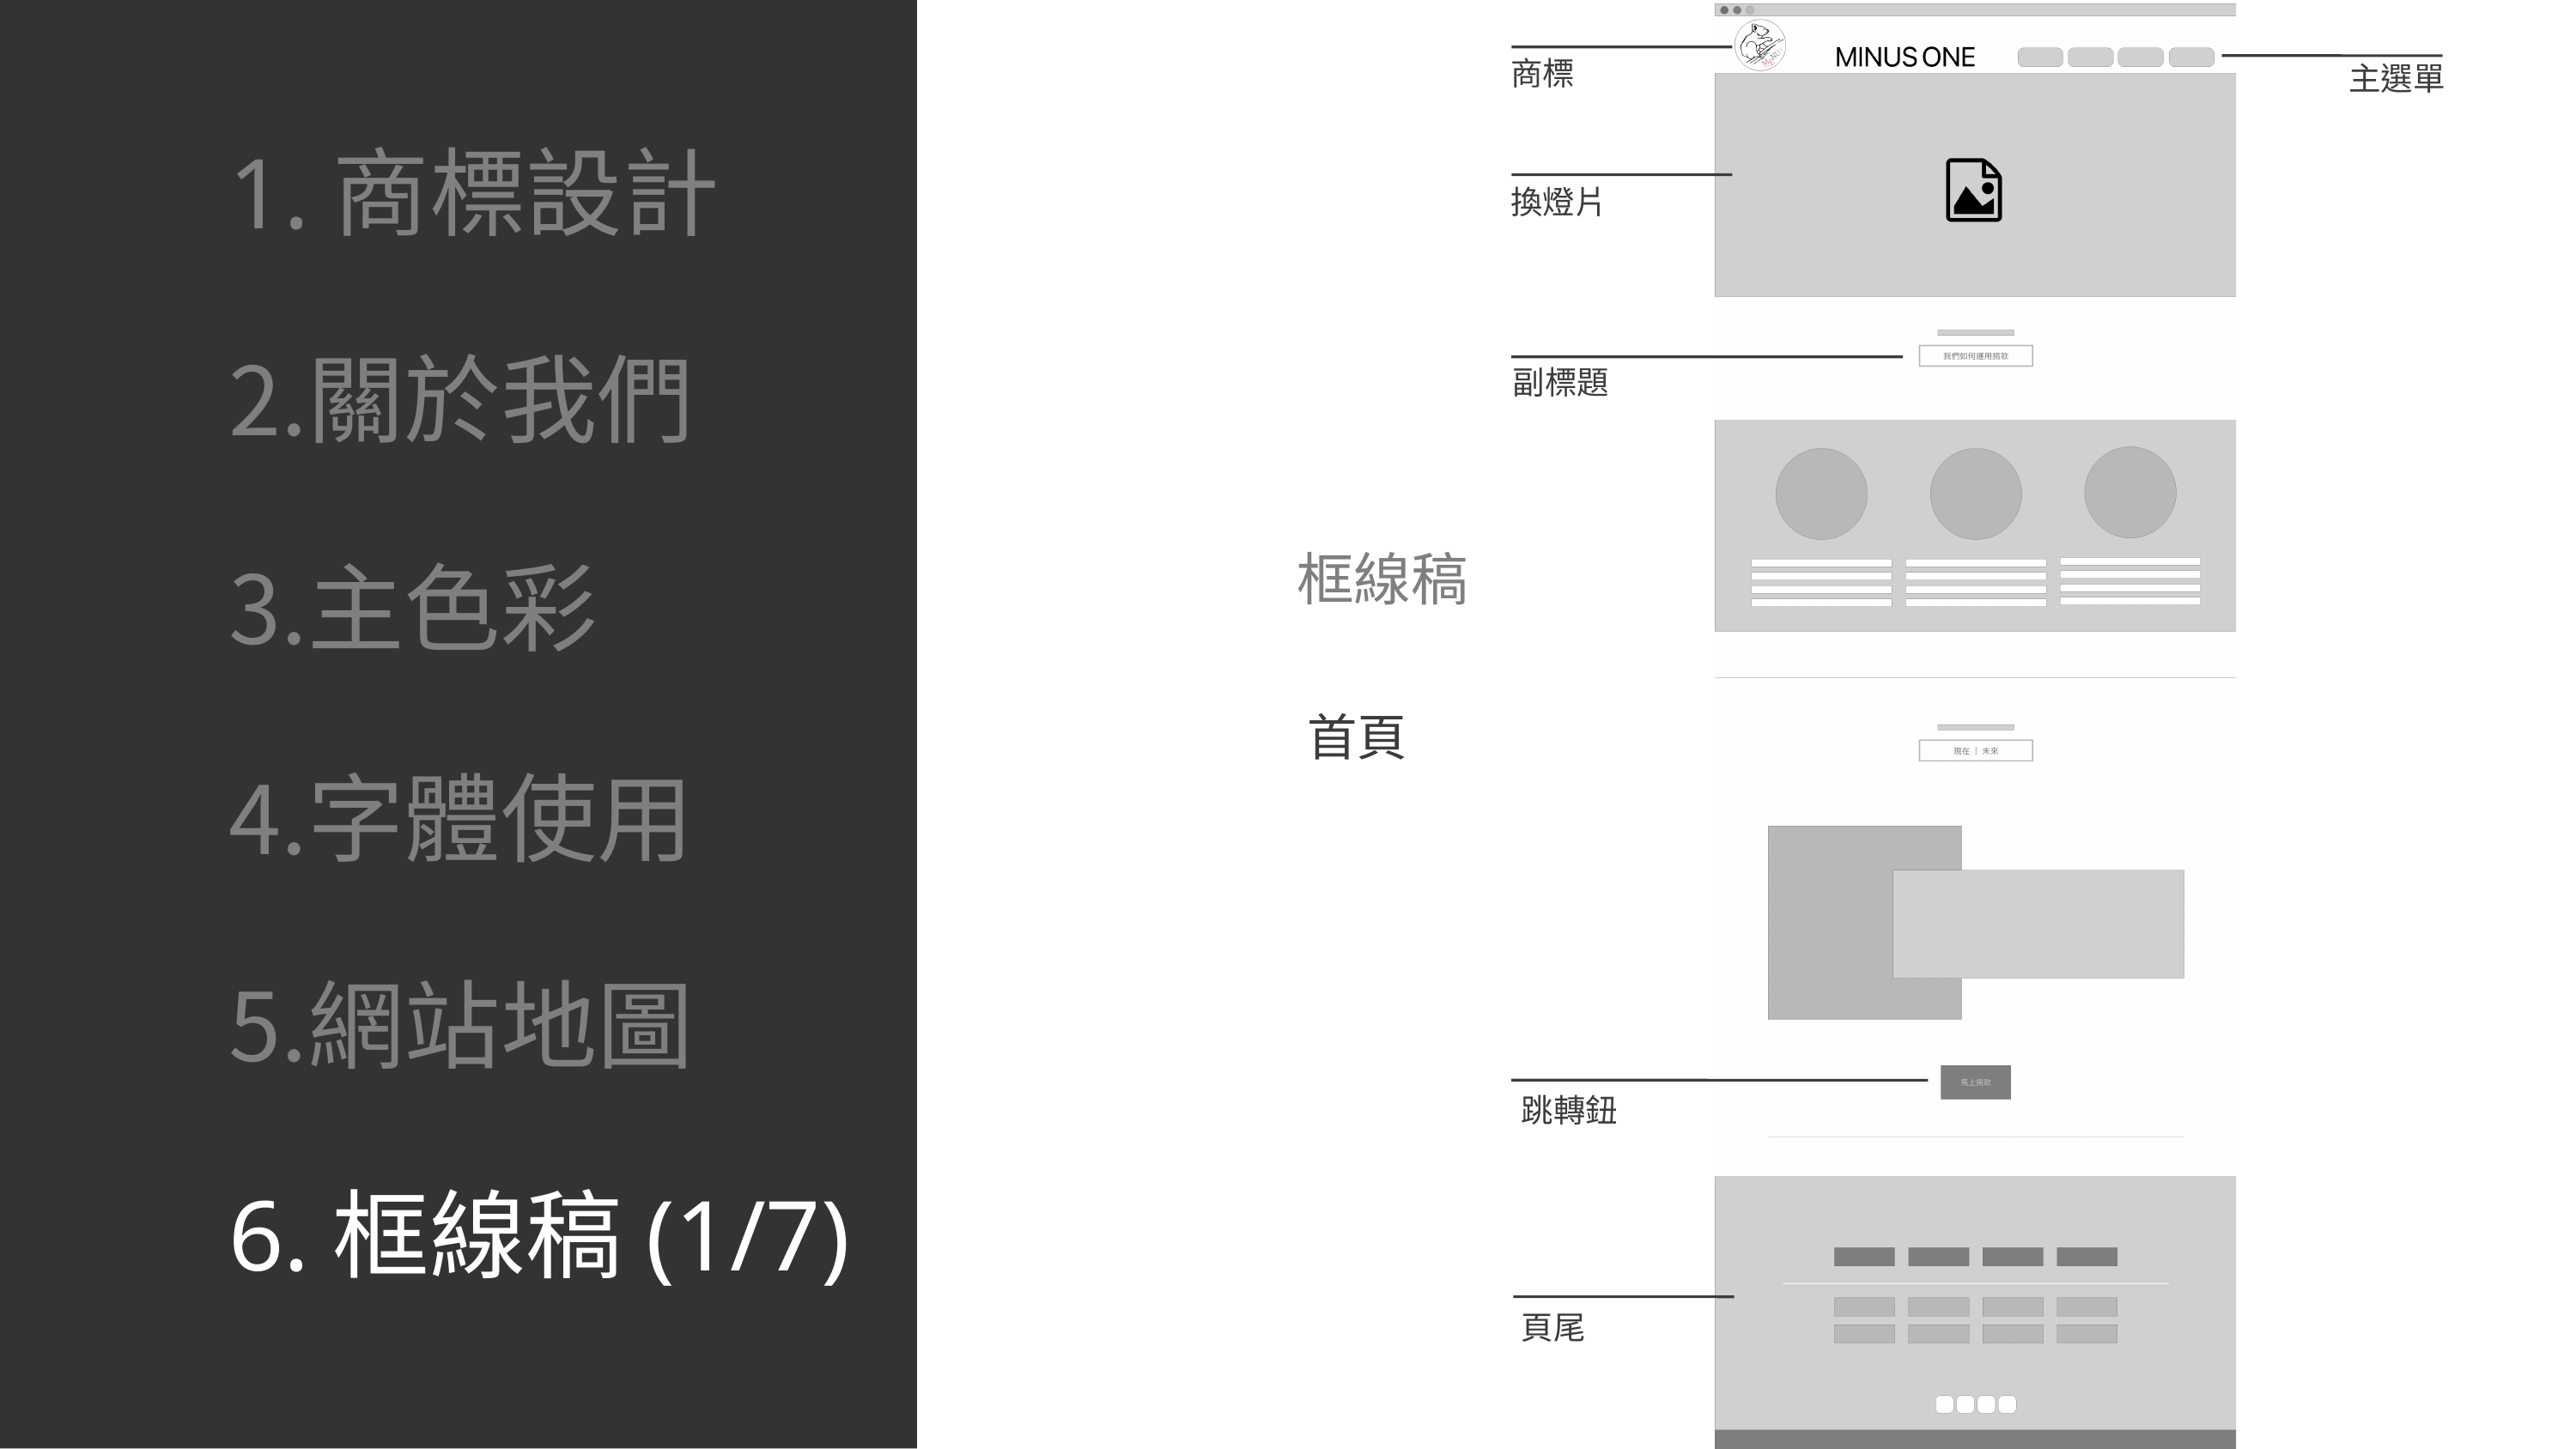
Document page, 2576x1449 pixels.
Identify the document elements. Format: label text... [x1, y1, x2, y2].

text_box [1510, 1078, 1929, 1299]
text_box 主選單 [2346, 56, 2447, 97]
title 1.商標設計 [227, 130, 730, 336]
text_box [1510, 3, 2237, 1449]
text_box 框線稿 [1295, 542, 1471, 613]
text_box 關於我們 主⾊彩 字體使用 網站地圖 6.框線稿(1/7) [227, 336, 913, 1290]
text_box 首頁 [1305, 704, 1410, 767]
